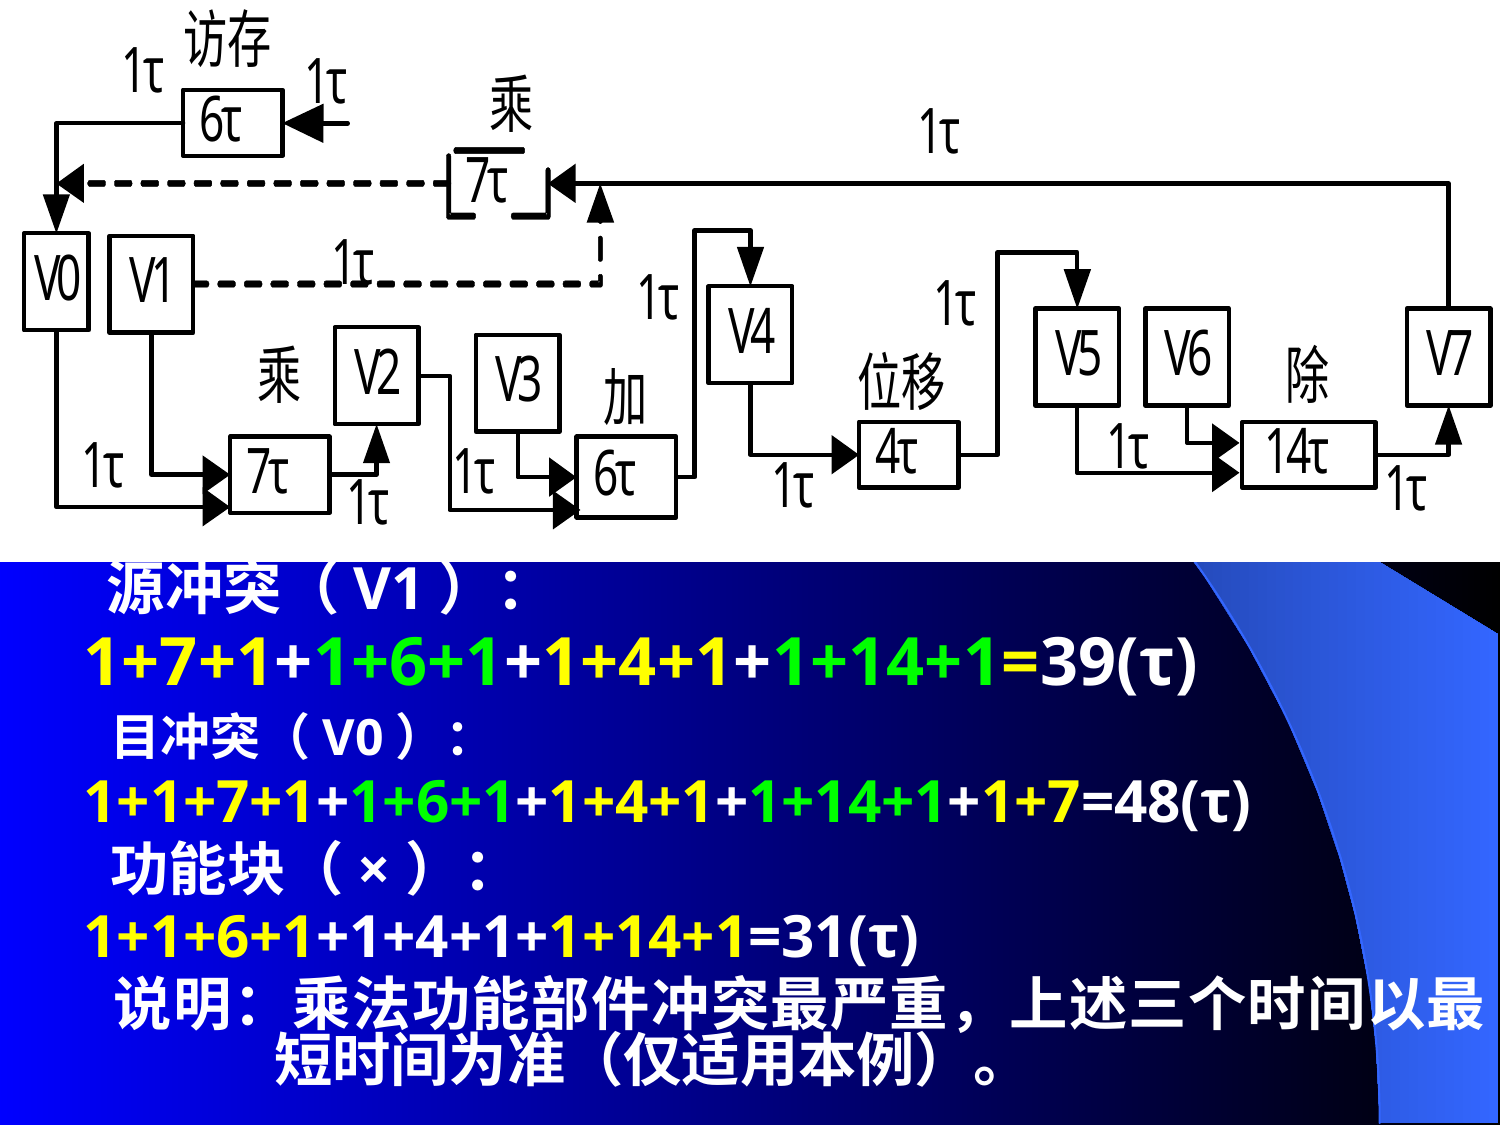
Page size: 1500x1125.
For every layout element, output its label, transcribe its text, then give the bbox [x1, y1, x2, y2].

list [0, 0, 1500, 563]
list 源冲突（V1）： 1+7+1+1+6+1+1+4+1+1+14+1=39(τ) 目冲突（V0）： 1+1+7+1+1+6+1+1+4+1+1+14+1+1+7=48(τ) 功能块（×）： 1+1+6+1+1+4+1+1+14+1=31(τ) 说明：乘法功能部件冲突最严重，上述三个时间以最短时间为准（仅适用本例）。 [0, 563, 1500, 1125]
